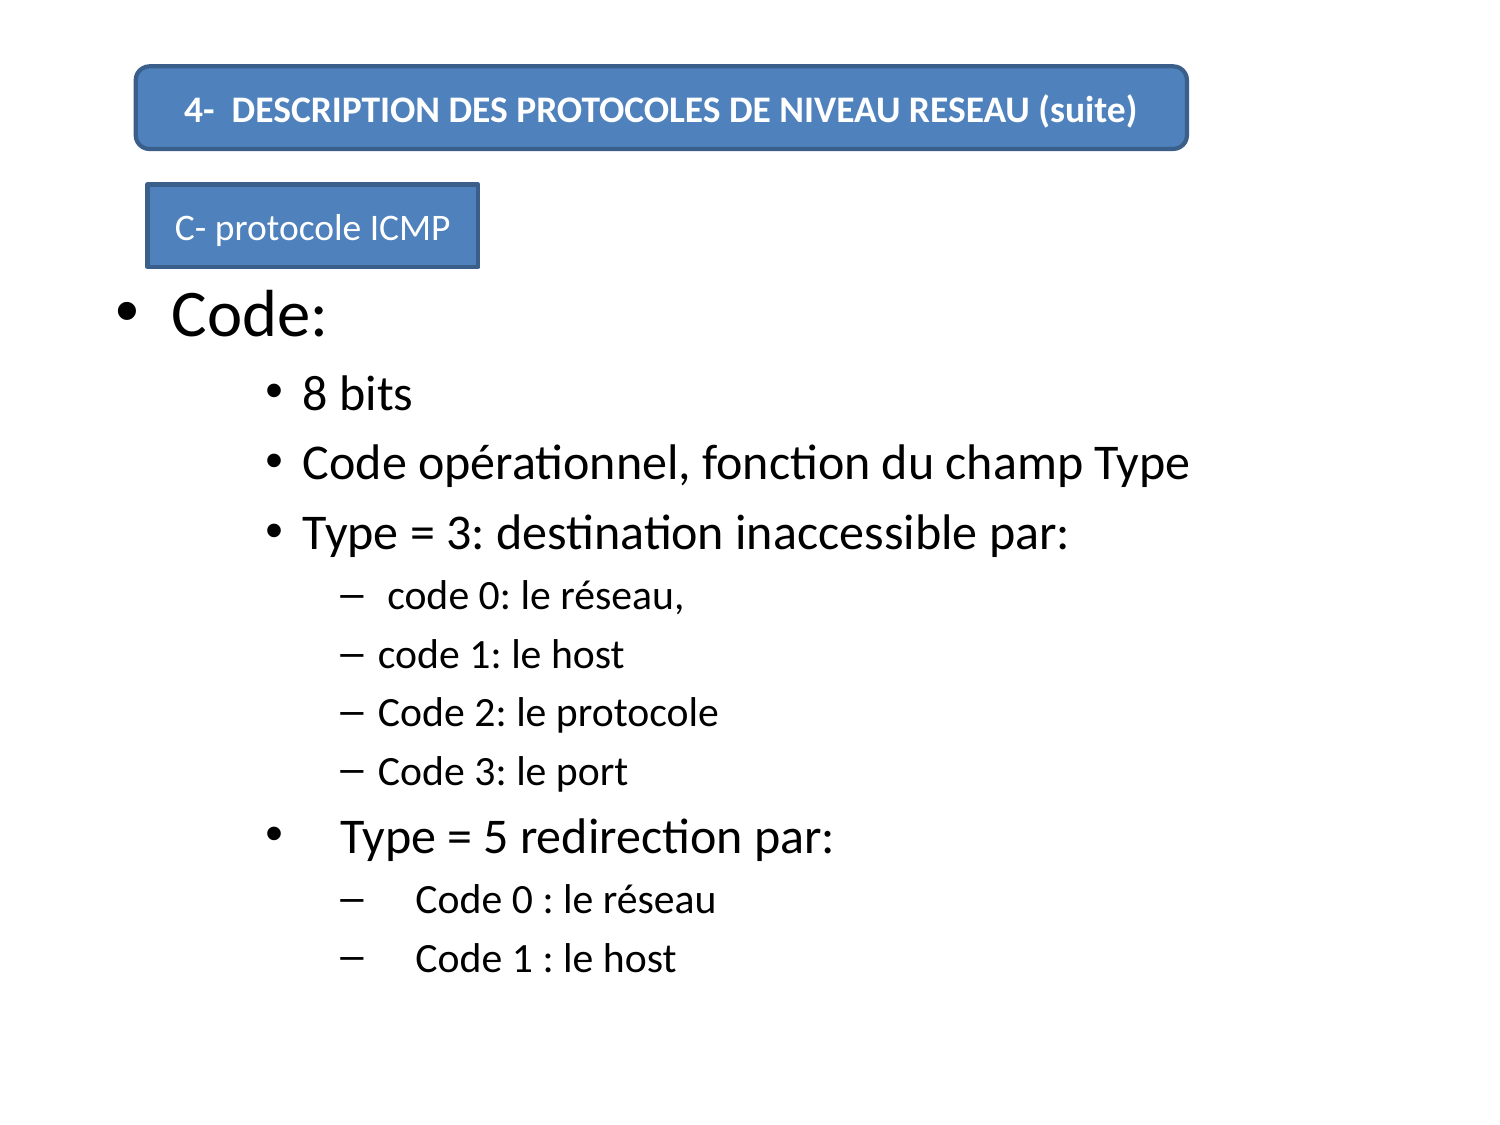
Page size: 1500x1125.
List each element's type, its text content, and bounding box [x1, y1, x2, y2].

list Code: 8 bits Code opérationnel, fonction du champ Type Type = 3: destination inaccessible par: code 0: le réseau, code 1: le host Code 2: le protocole Code 3: le port Type = 5 redirection par: Code 0 : le réseau Code 1 : le host [100, 262, 1461, 1125]
text_box 4- DESCRIPTION DES PROTOCOLES DE NIVEAU RESEAU (suite) [133, 64, 1190, 152]
text_box C- protocole ICMP [145, 182, 480, 269]
